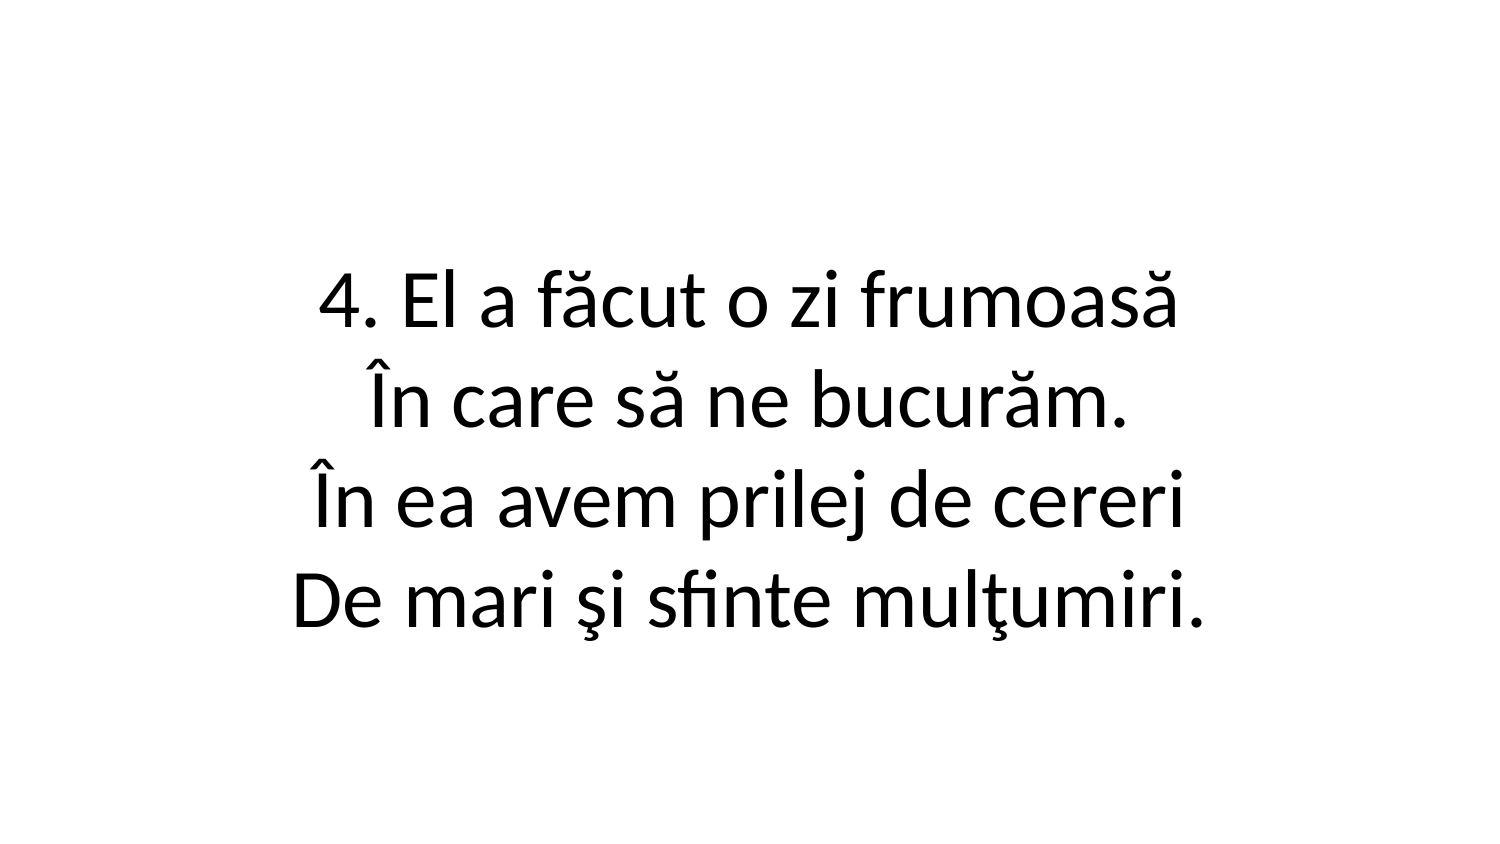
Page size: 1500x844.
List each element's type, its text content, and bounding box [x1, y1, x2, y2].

text_box 4. El a făcut o zi frumoasă În care să ne bucurăm. În ea avem prilej de cereri De mari şi sfinte mulţumiri. [276, 192, 1224, 652]
